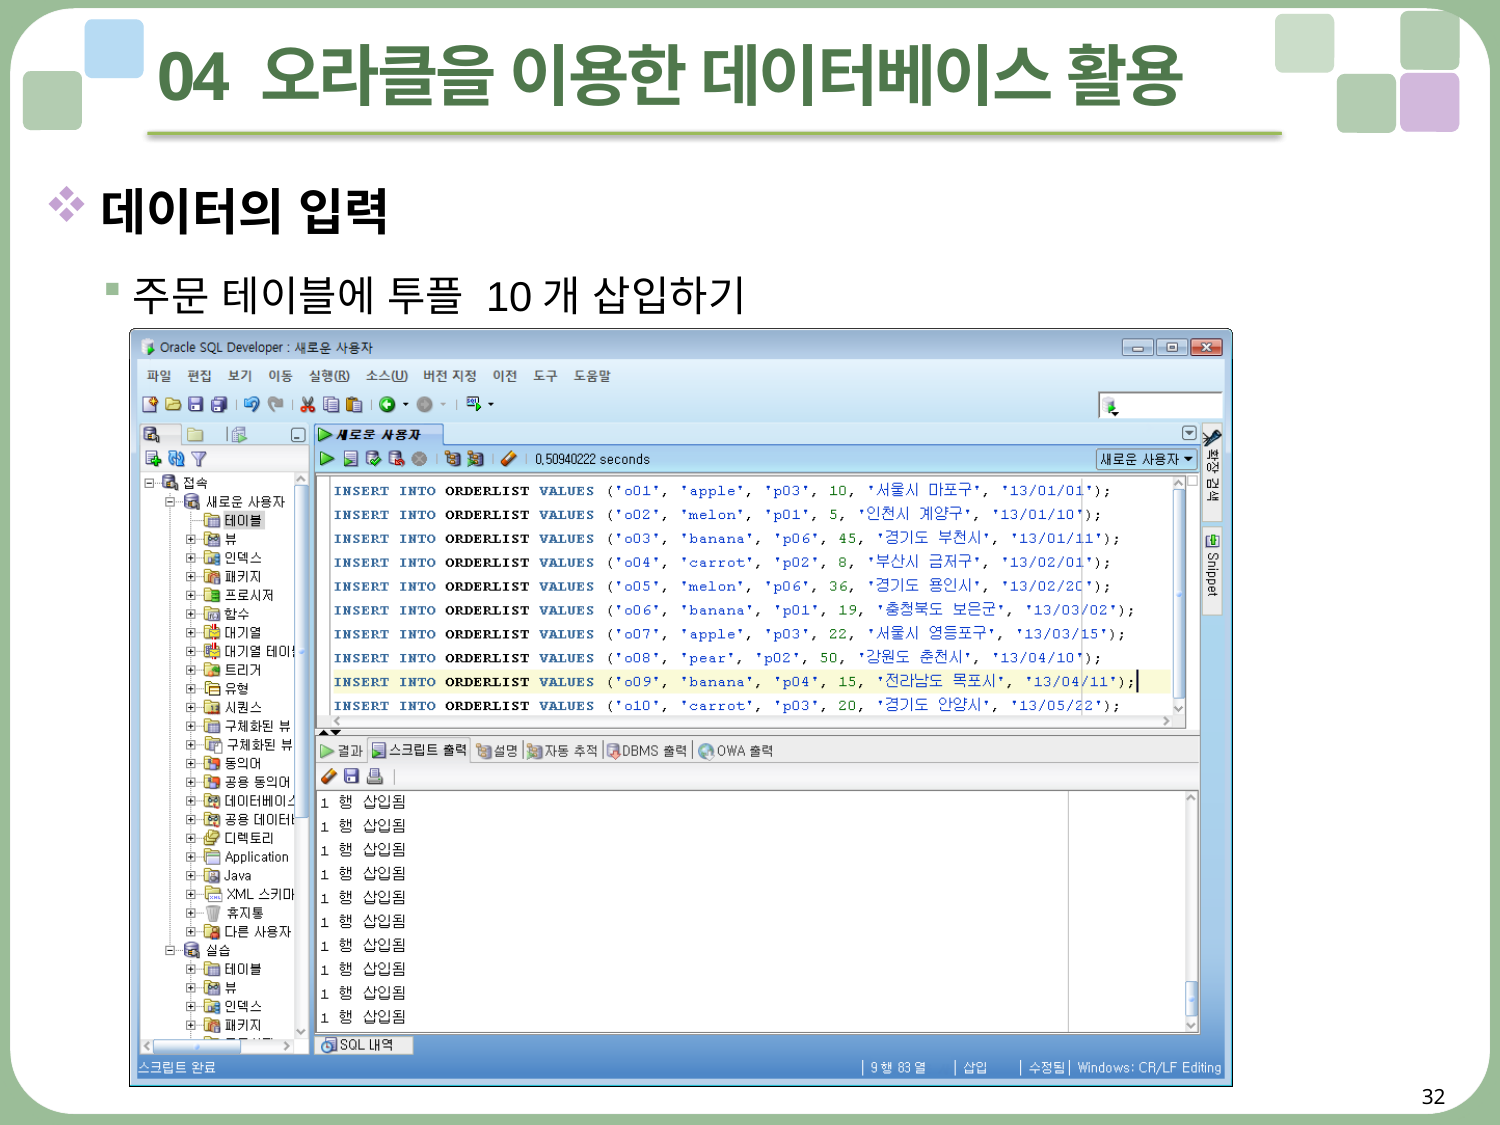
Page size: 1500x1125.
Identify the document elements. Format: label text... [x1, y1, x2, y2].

title 04 오라클을 이용한 데이터베이스 활용 [142, 25, 1459, 123]
list 데이터의 입력 주문 테이블에 투플 10개 삽입하기 [29, 172, 1459, 1083]
picture [0, 0, 1500, 1125]
